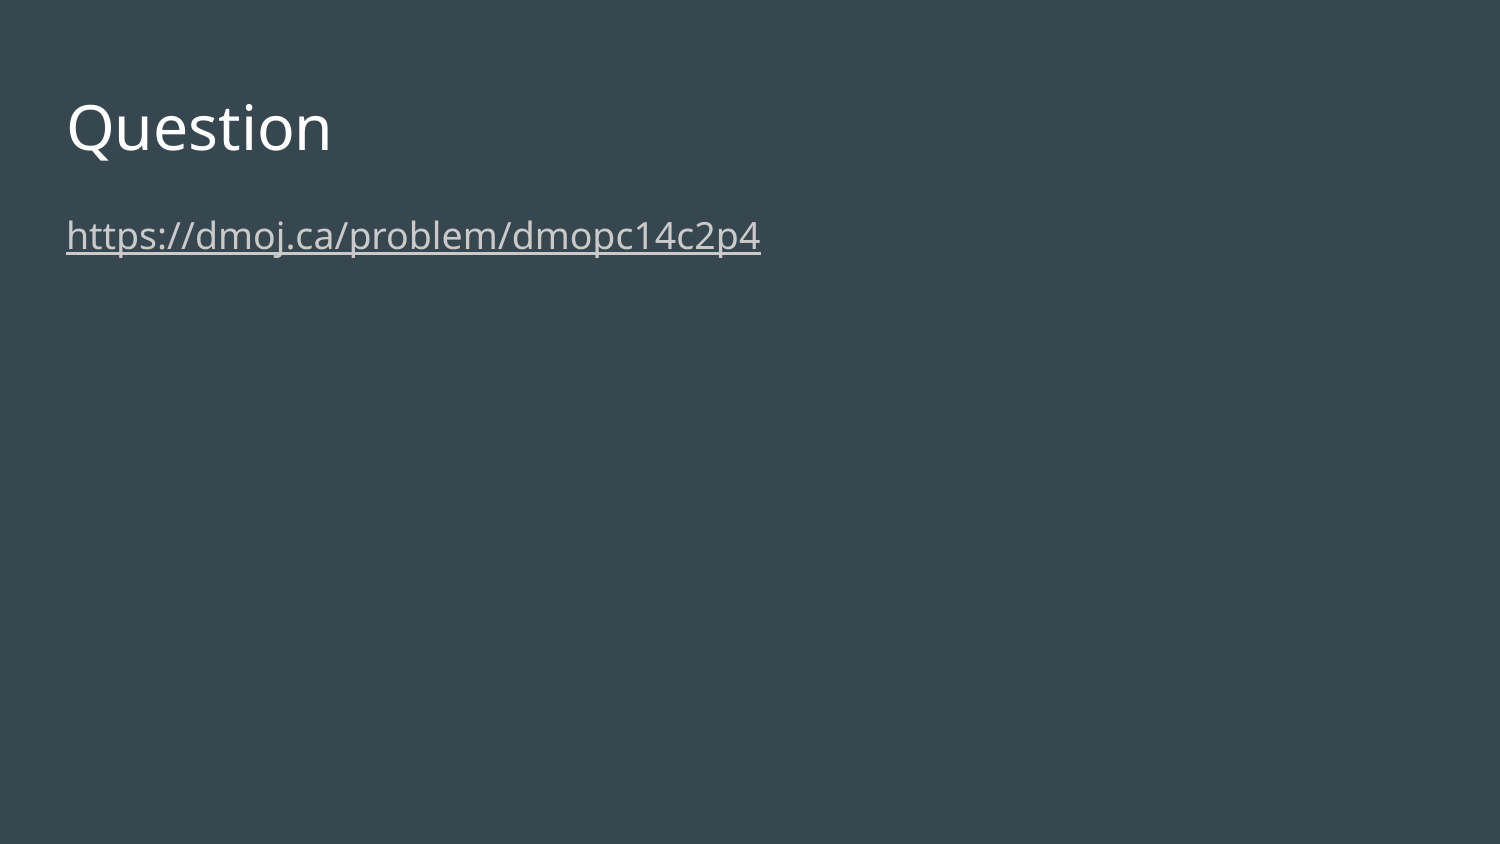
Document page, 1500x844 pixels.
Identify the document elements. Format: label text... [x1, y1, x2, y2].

title Question [51, 72, 1449, 167]
list https://dmoj.ca/problem/dmopc14c2p4 [51, 189, 1449, 750]
